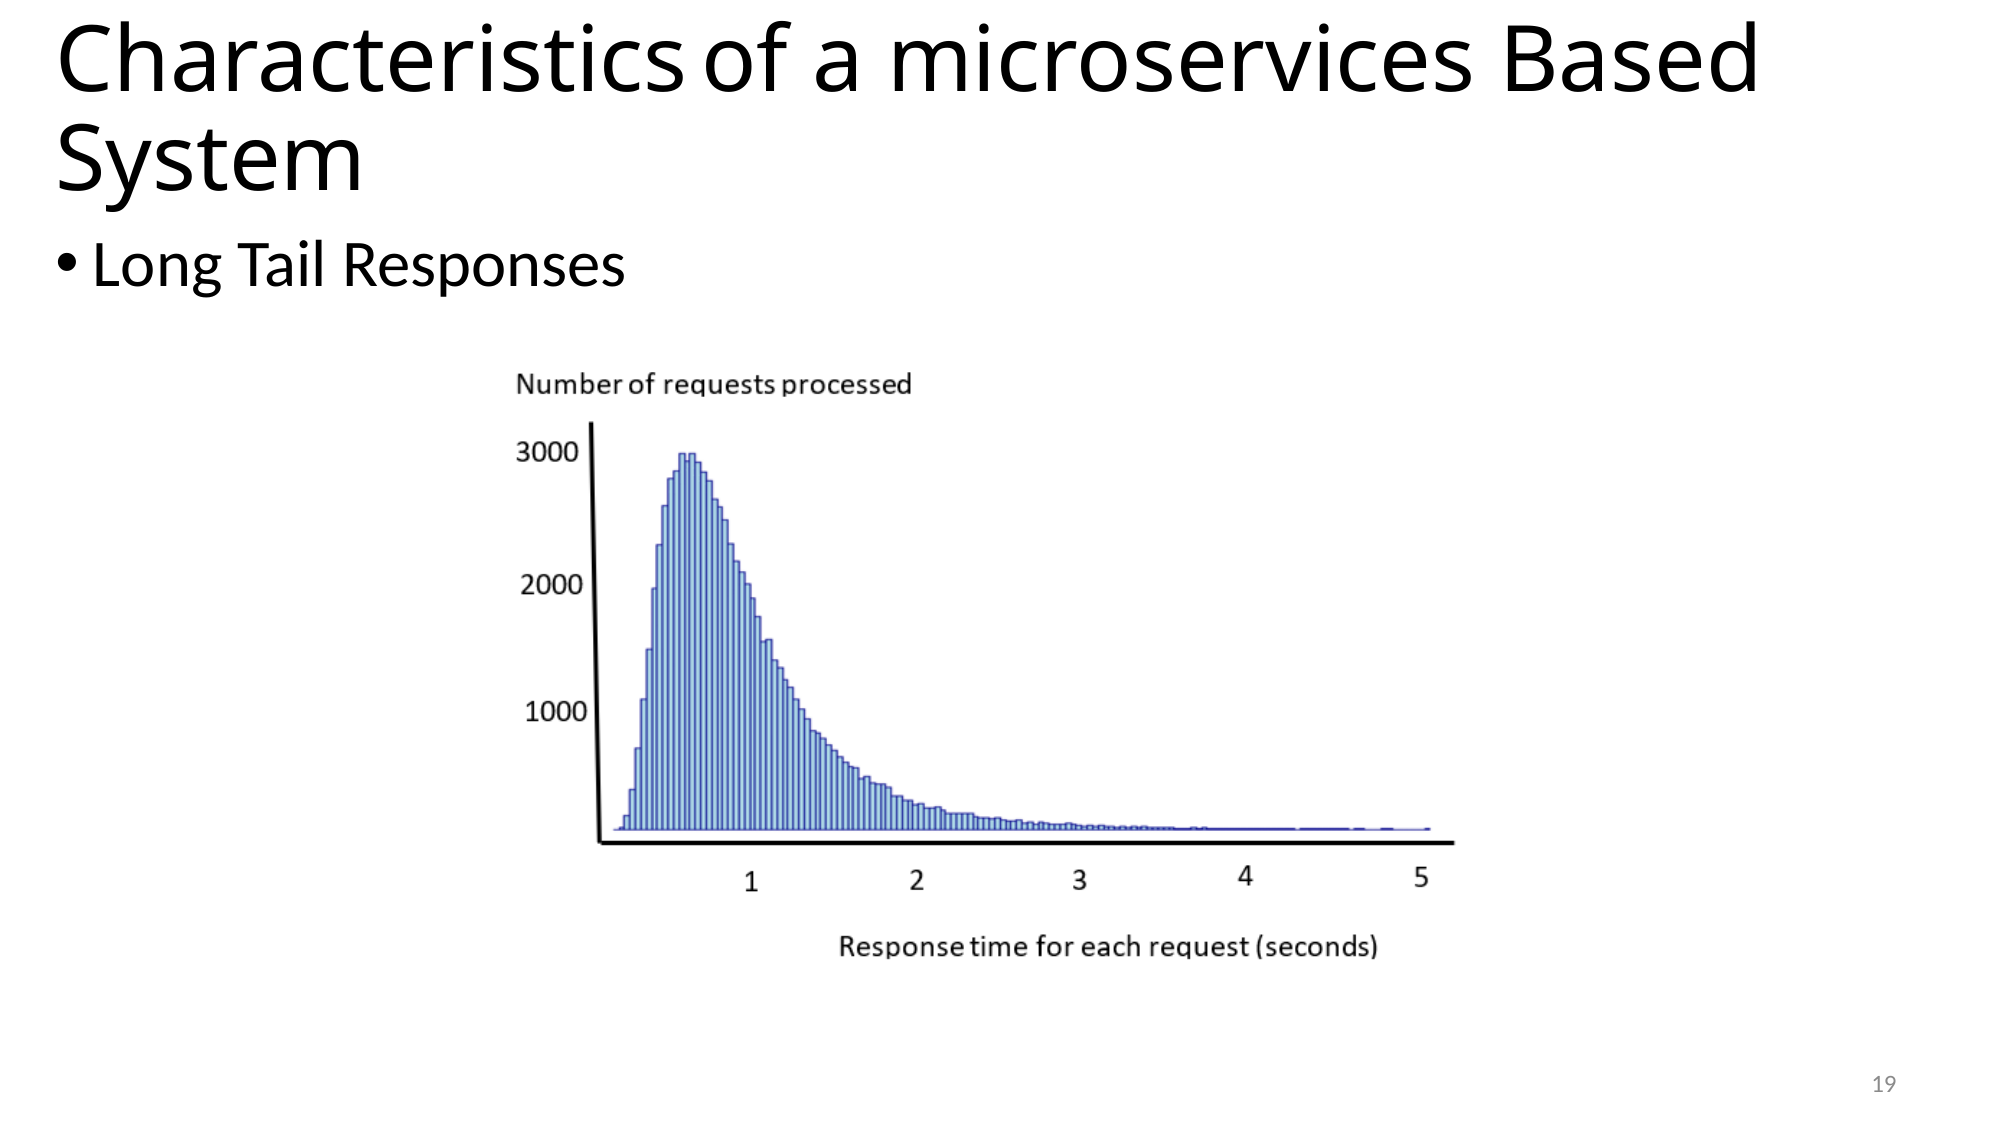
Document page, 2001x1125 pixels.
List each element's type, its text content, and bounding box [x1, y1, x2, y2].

title Characteristics of a microservices Based System [40, 35, 1955, 187]
picture [481, 322, 1519, 979]
list Long Tail Responses [40, 221, 1955, 1021]
